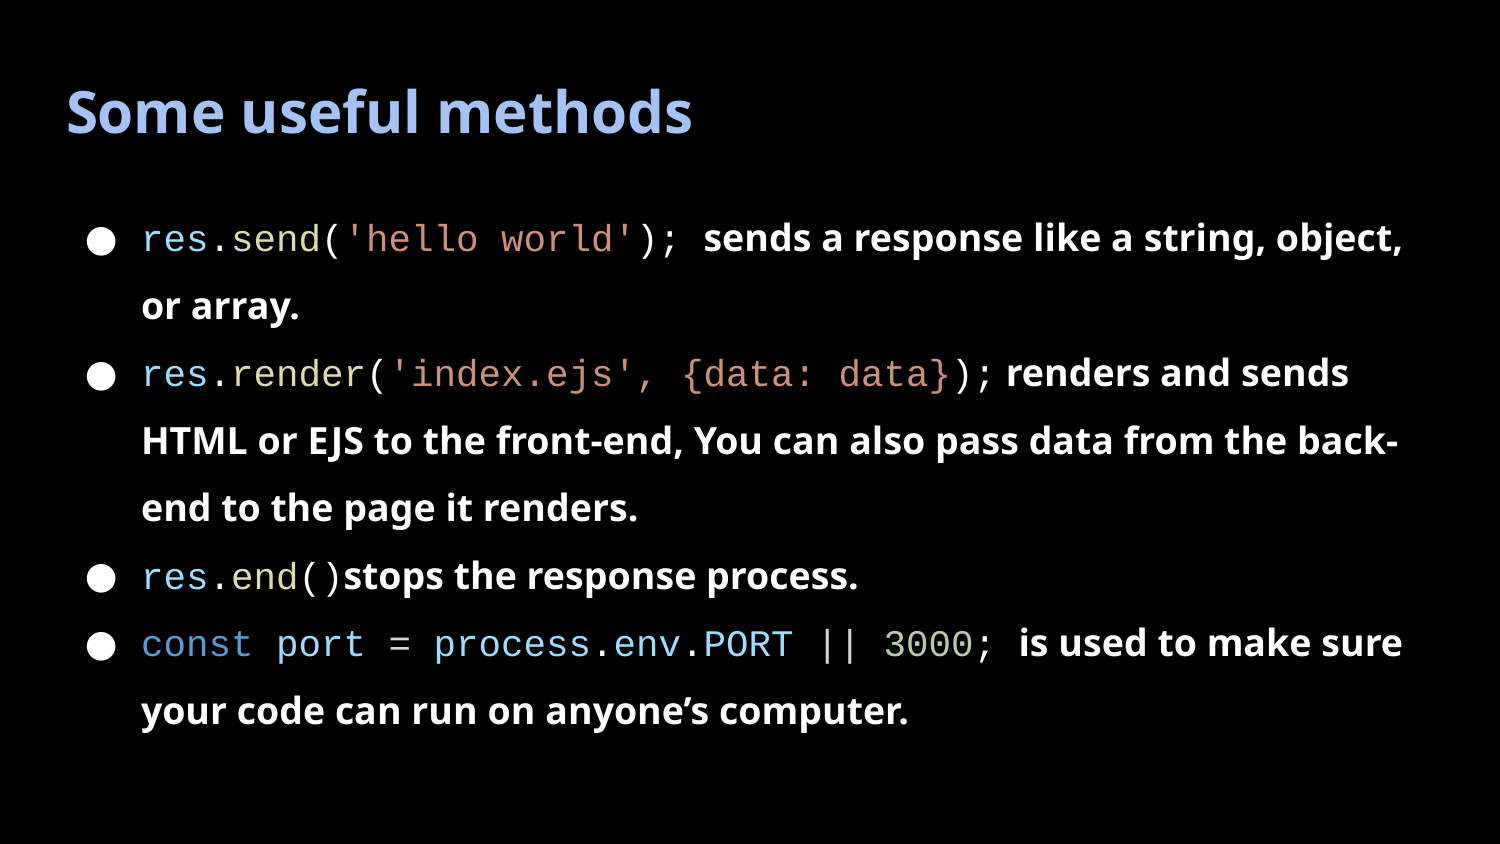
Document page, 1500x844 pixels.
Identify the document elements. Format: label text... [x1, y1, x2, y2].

title Some useful methods [51, 60, 1449, 155]
list res.send('hello world'); sends a response like a string, object, or array. res.render('index.ejs', {data: data}); renders and sends HTML or EJS to the front-end, You can also pass data from the back-end to the page it renders. res.end()stops the response process. const port = process.env.PORT || 3000; is used to make sure your code can run on anyone’s computer. [51, 176, 1449, 737]
